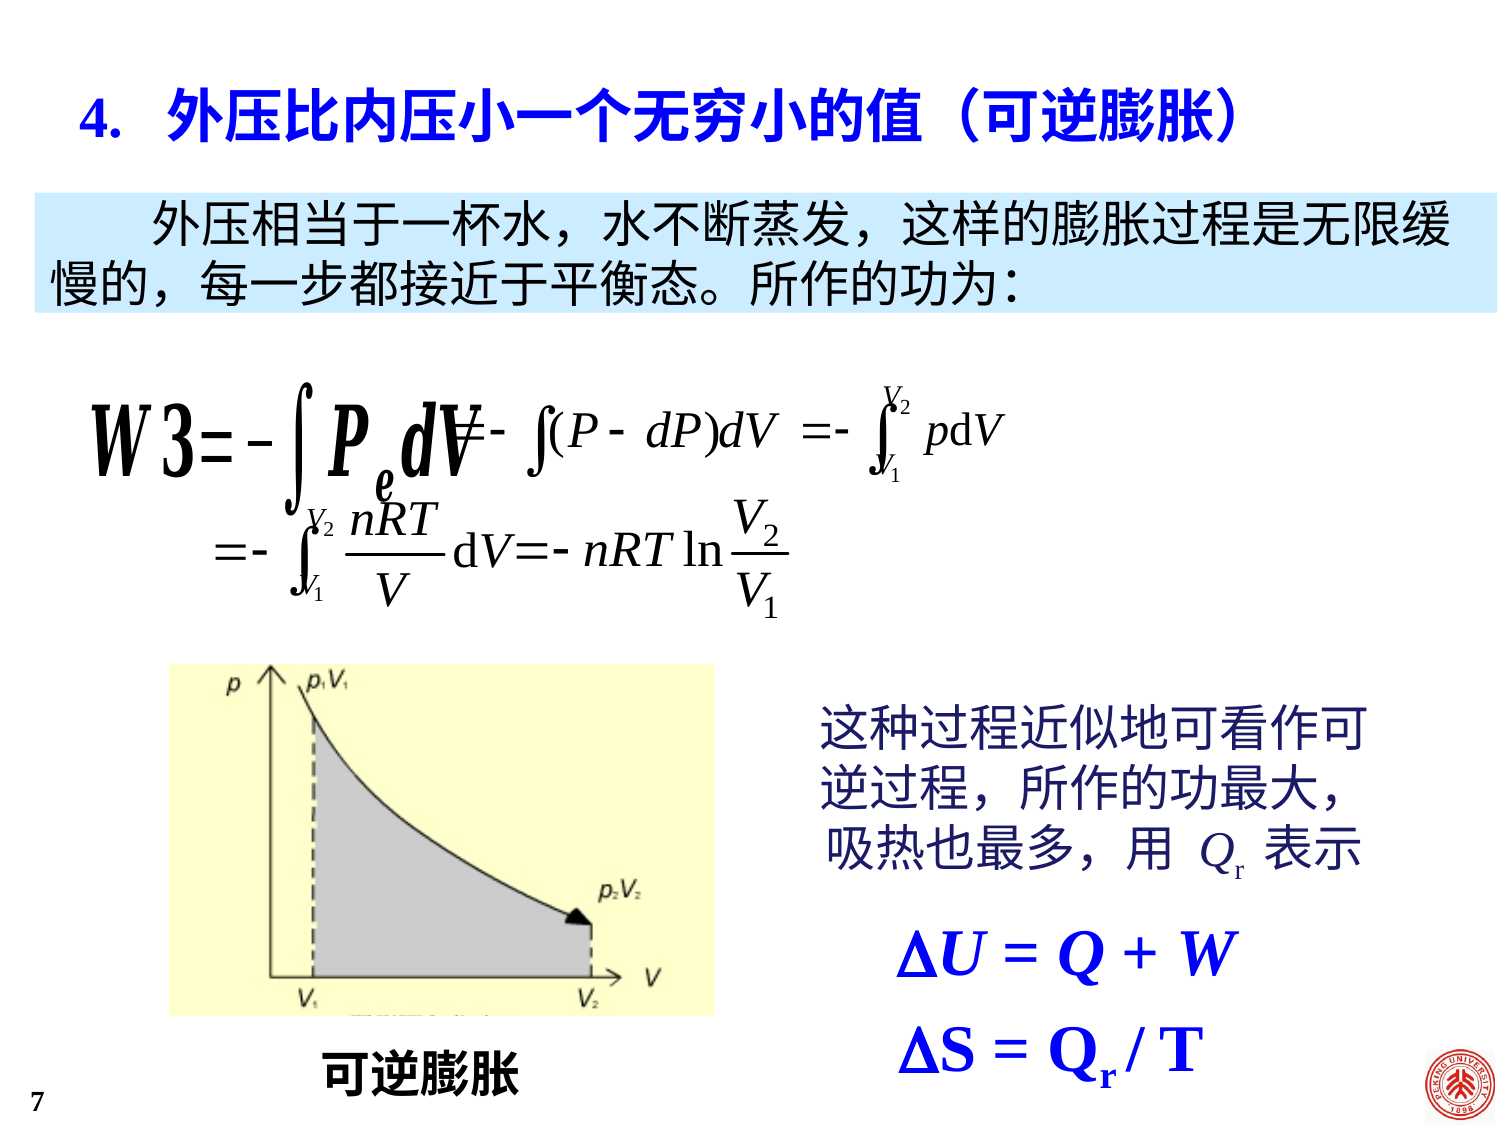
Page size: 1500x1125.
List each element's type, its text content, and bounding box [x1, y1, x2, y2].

picture [1425, 1049, 1495, 1125]
text_box 4. 外压比内压小一个无穷小的值（可逆膨胀） [64, 78, 1332, 149]
text_box 可逆膨胀 [306, 1035, 536, 1111]
footer 7 [0, 1074, 76, 1113]
text_box 这种过程近似地可看作可逆过程，所作的功最大，吸热也最多，用 Qr 表示 [790, 689, 1399, 893]
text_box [502, 482, 801, 632]
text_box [202, 487, 497, 618]
picture [168, 663, 715, 1016]
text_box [441, 387, 784, 483]
text_box U = Q + W [881, 901, 1268, 997]
text_box 外压相当于一杯水，水不断蒸发，这样的膨胀过程是无限缓慢的，每一步都接近于平衡态。所作的功为： [34, 192, 1498, 313]
text_box S = Qr / T [883, 997, 1235, 1104]
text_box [790, 372, 1016, 493]
